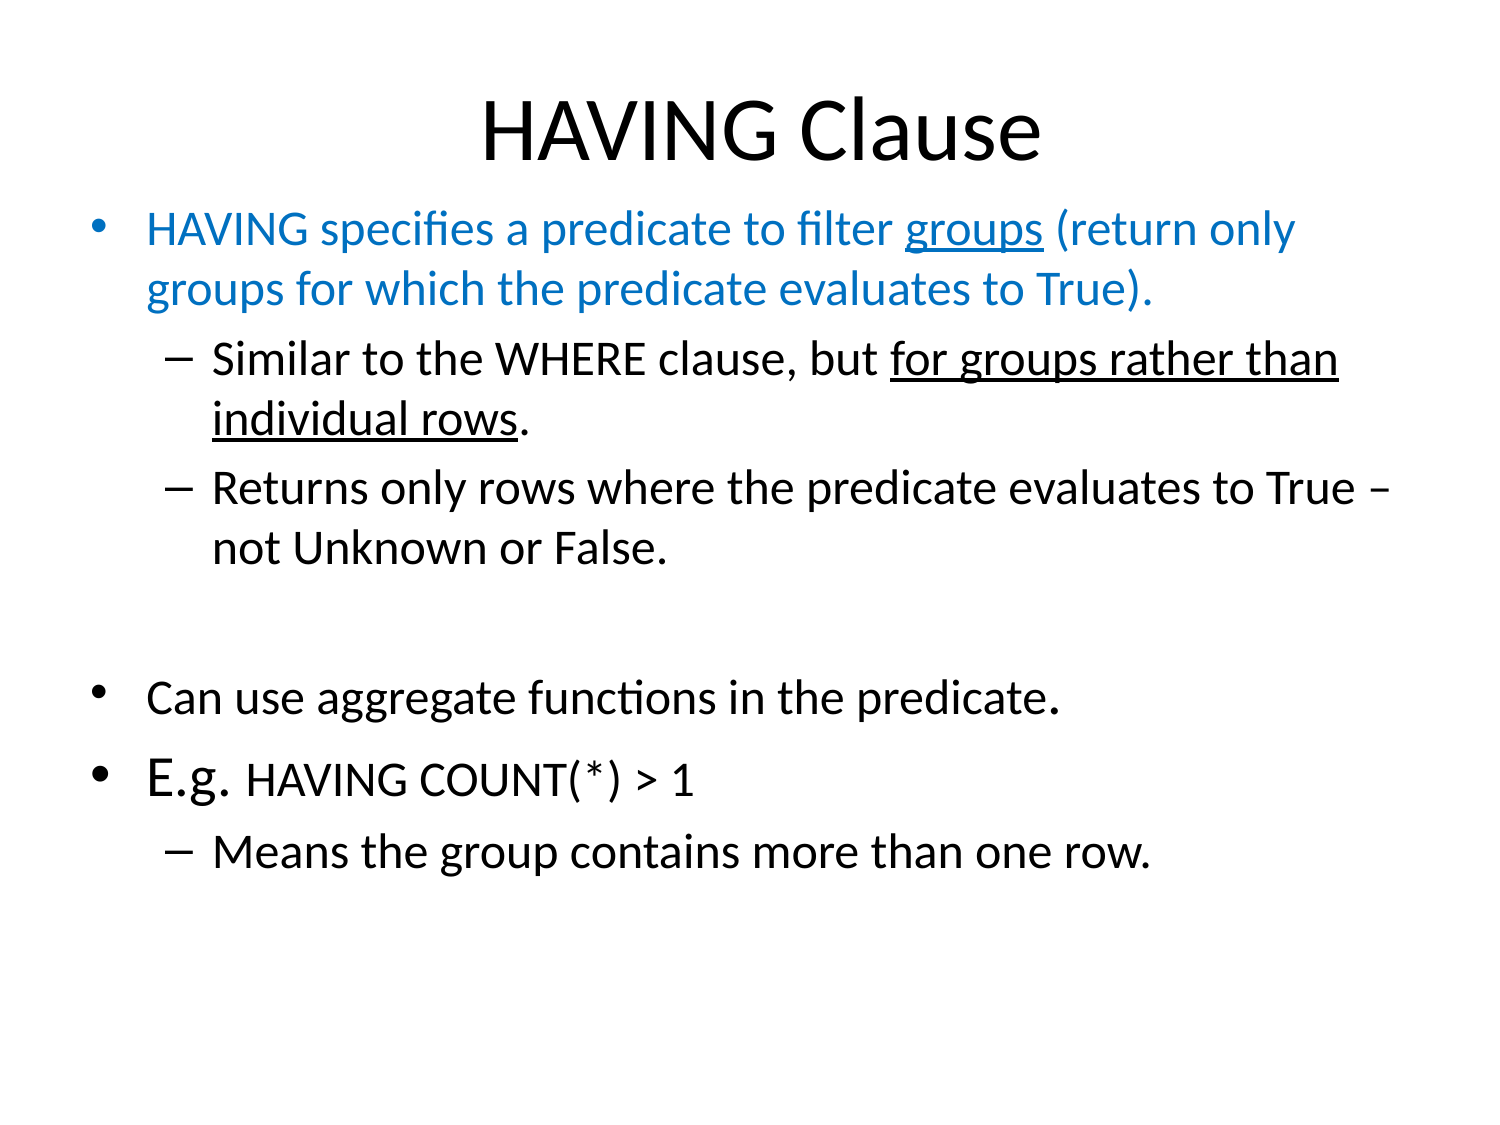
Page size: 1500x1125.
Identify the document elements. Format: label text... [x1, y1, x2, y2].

title HAVING Clause [87, 62, 1438, 185]
list HAVING specifies a predicate to filter groups (return only groups for which the predicate evaluates to True). Similar to the WHERE clause, but for groups rather than individual rows. Returns only rows where the predicate evaluates to True – not Unknown or False. Can use aggregate functions in the predicate. E.g. HAVING COUNT(*) > 1 Means the group contains more than one row. [75, 187, 1425, 1035]
